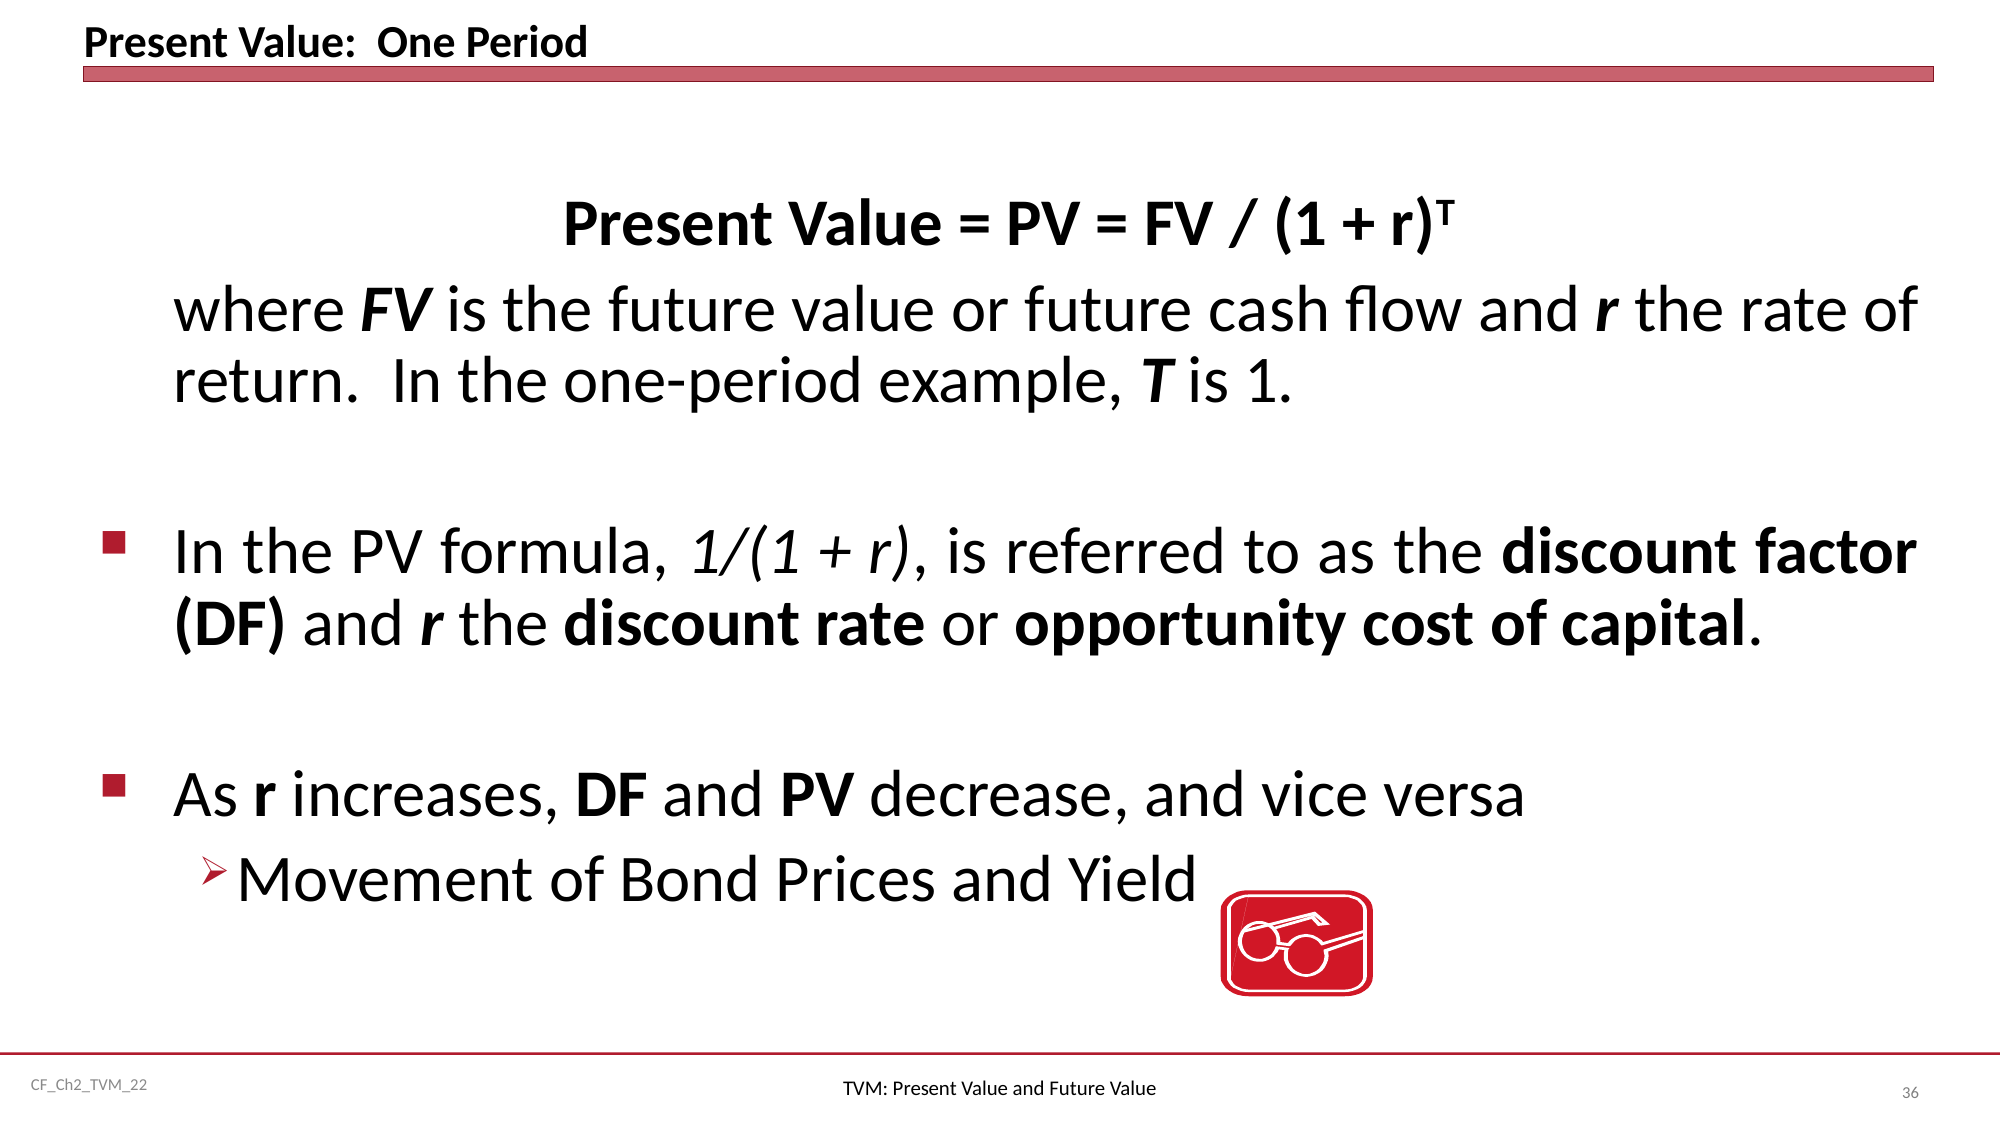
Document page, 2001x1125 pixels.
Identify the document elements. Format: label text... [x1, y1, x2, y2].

title Present Value: One Period [83, 6, 1935, 67]
slide_number 36 [1834, 1061, 1934, 1122]
picture [1219, 889, 1375, 998]
footer TVM: Present Value and Future Value [683, 1056, 1317, 1117]
list Present Value = PV = FV / (1 + r)T where FV is the future value or future cash flow and r the rate of return. In the one-period example, T is 1. In the PV formula, 1/(1 + r), is referred to as the discount factor (DF) and r the discount rate or opportunity cost of capital. As r increases, DF and PV decrease, and vice versa Movement of Bond Prices and Yield [83, 87, 1934, 1041]
